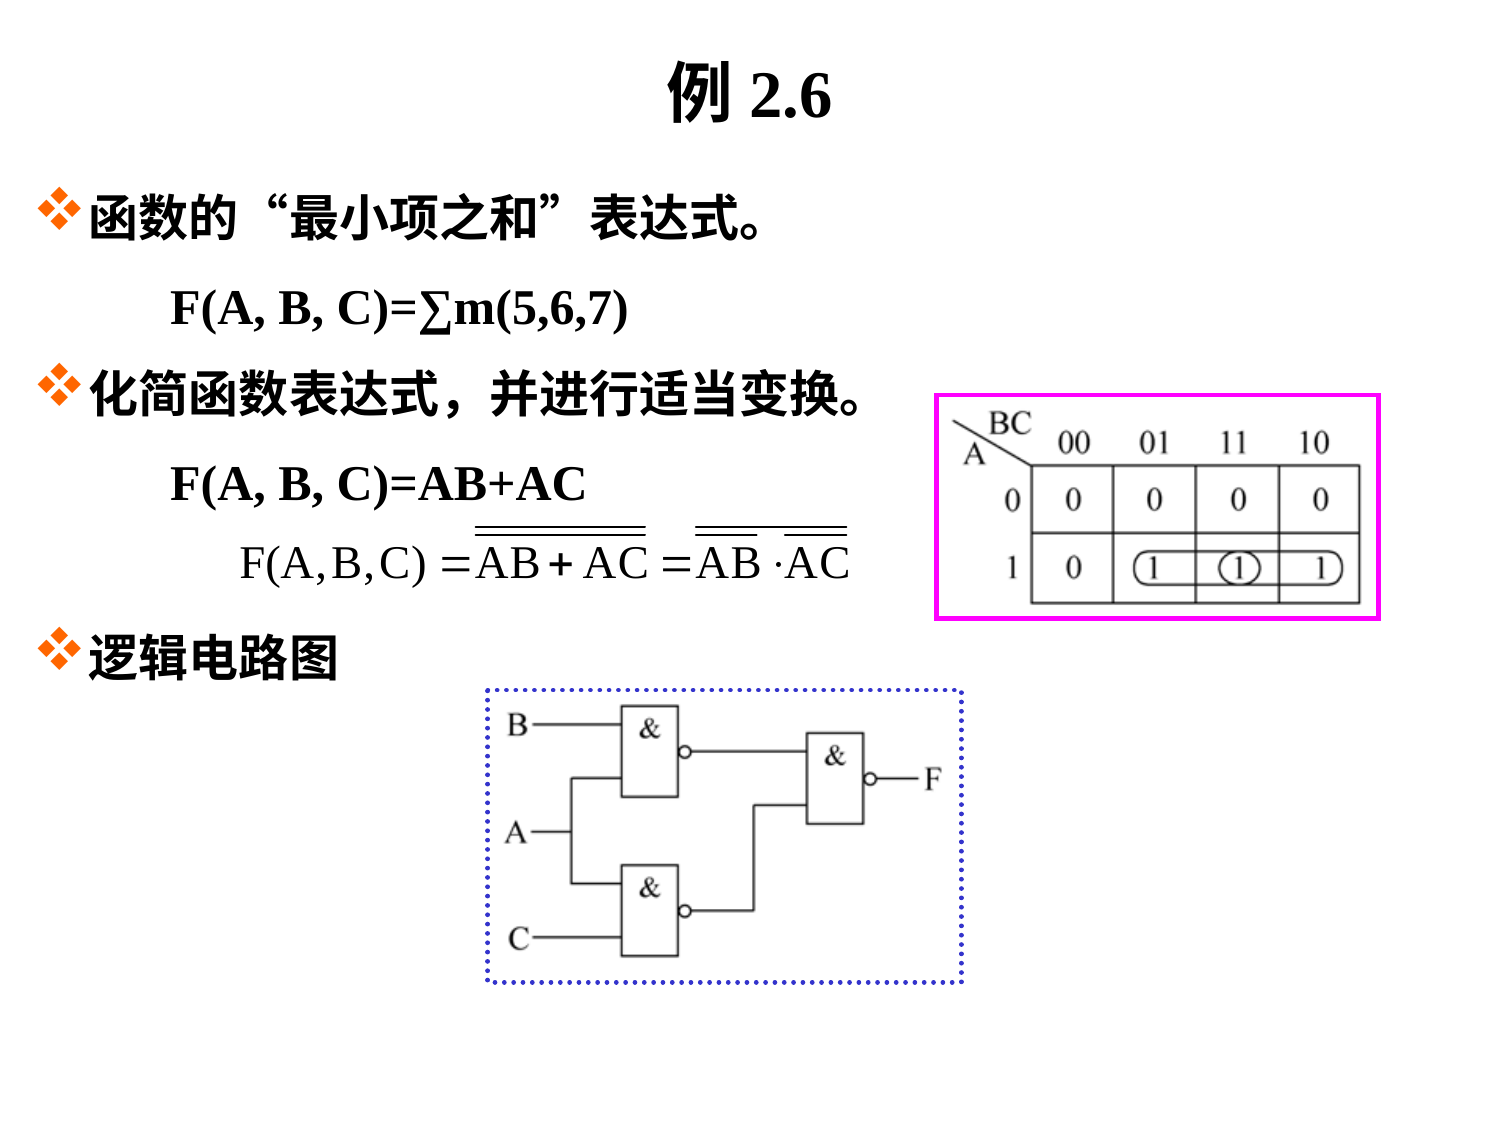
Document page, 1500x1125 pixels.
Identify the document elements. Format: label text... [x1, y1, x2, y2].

title 例2.6 [112, 66, 1388, 116]
picture [938, 396, 1377, 617]
list 函数的“最小项之和”表达式。 F(A, B, C)=∑m(5,6,7) 化简函数表达式，并进行适当变换。 F(A, B, C)=AB+AC 逻辑电路图 [17, 160, 1477, 1071]
picture [489, 692, 960, 981]
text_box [231, 515, 857, 599]
